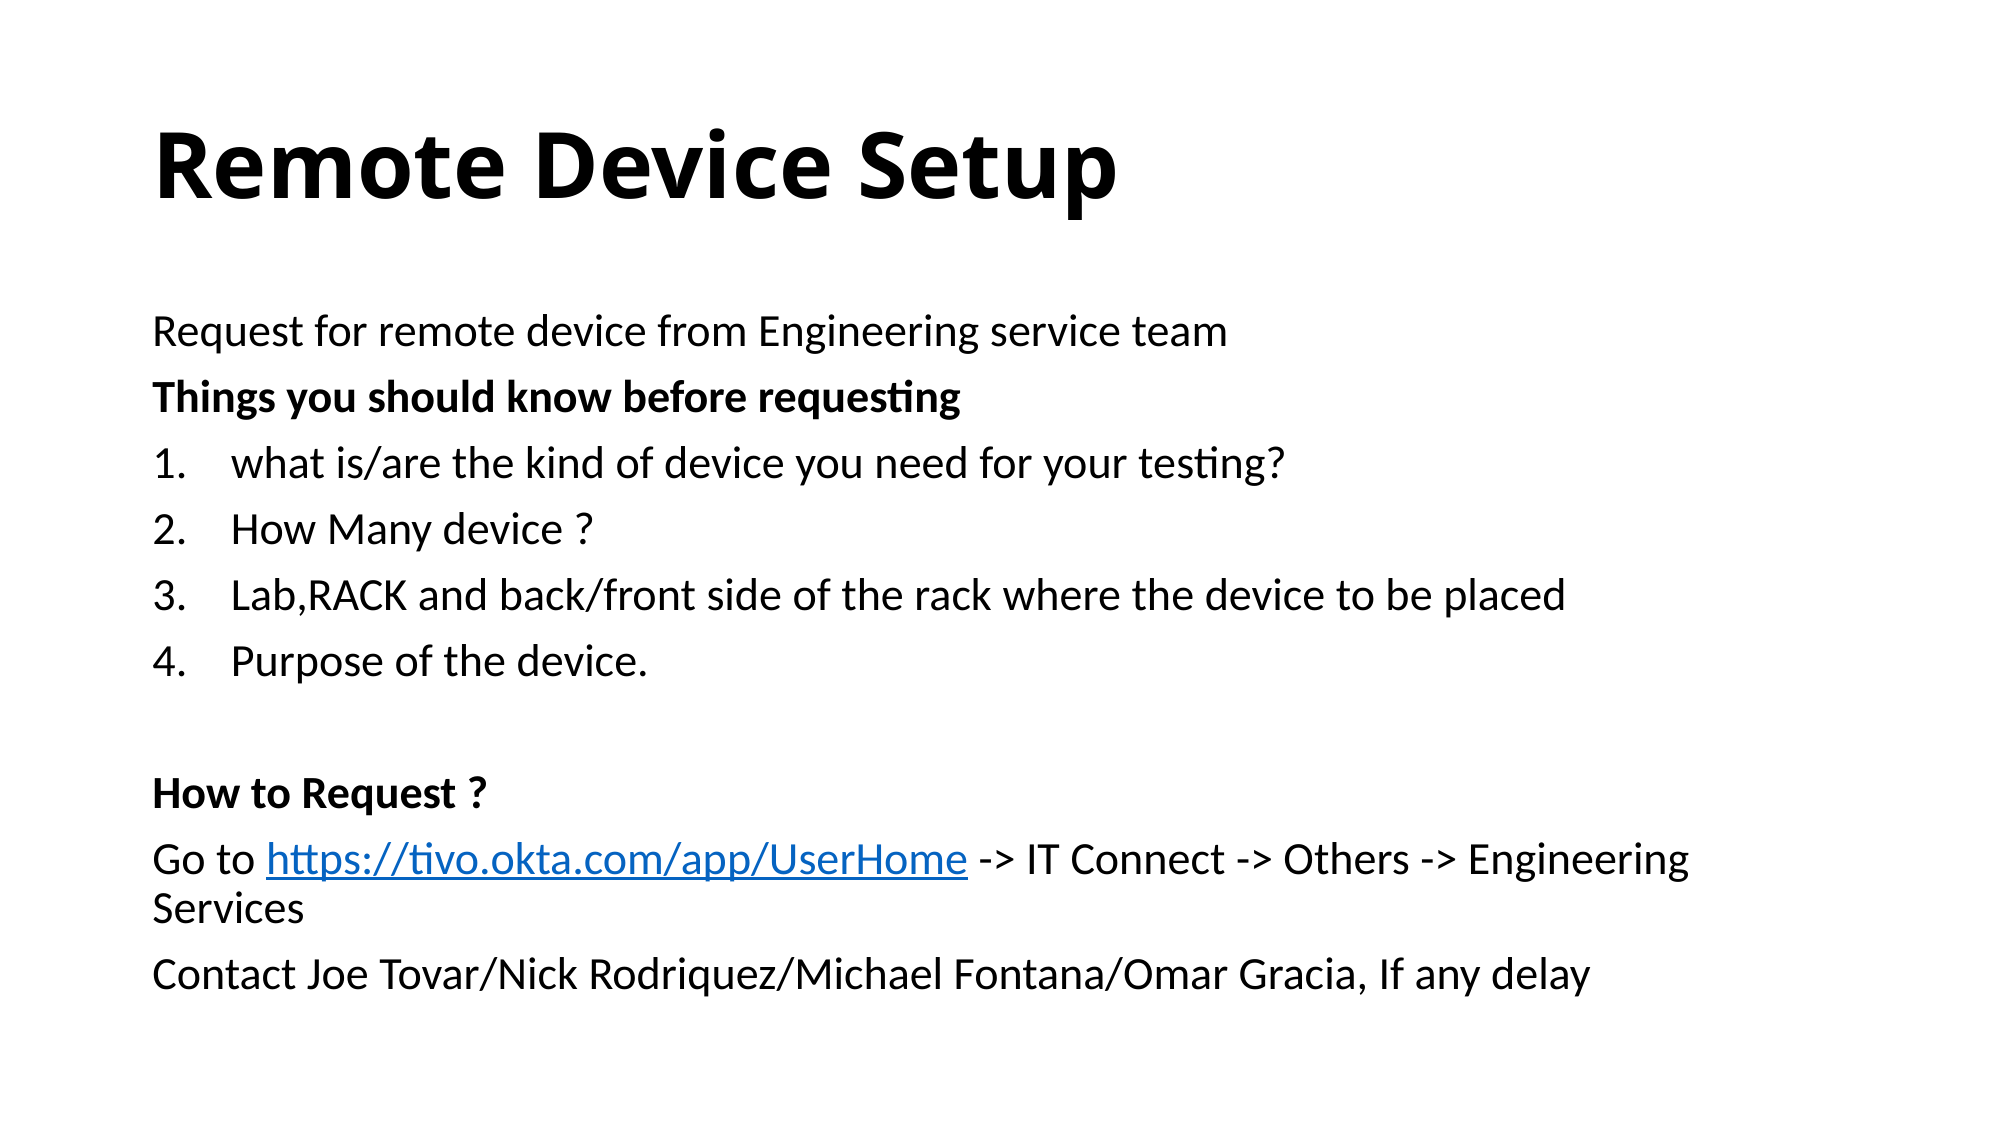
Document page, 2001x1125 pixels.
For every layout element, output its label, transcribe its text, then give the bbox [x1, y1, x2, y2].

title Remote Device Setup [137, 59, 1863, 278]
list Request for remote device from Engineering service team Things you should know before requesting what is/are the kind of device you need for your testing? How Many device ? Lab,RACK and back/front side of the rack where the device to be placed Purpose of the device. How to Request ? Go to https://tivo.okta.com/app/UserHome -> IT Connect -> Others -> Engineering Services Contact Joe Tovar/Nick Rodriquez/Michael Fontana/Omar Gracia, If any delay [137, 299, 1863, 1014]
